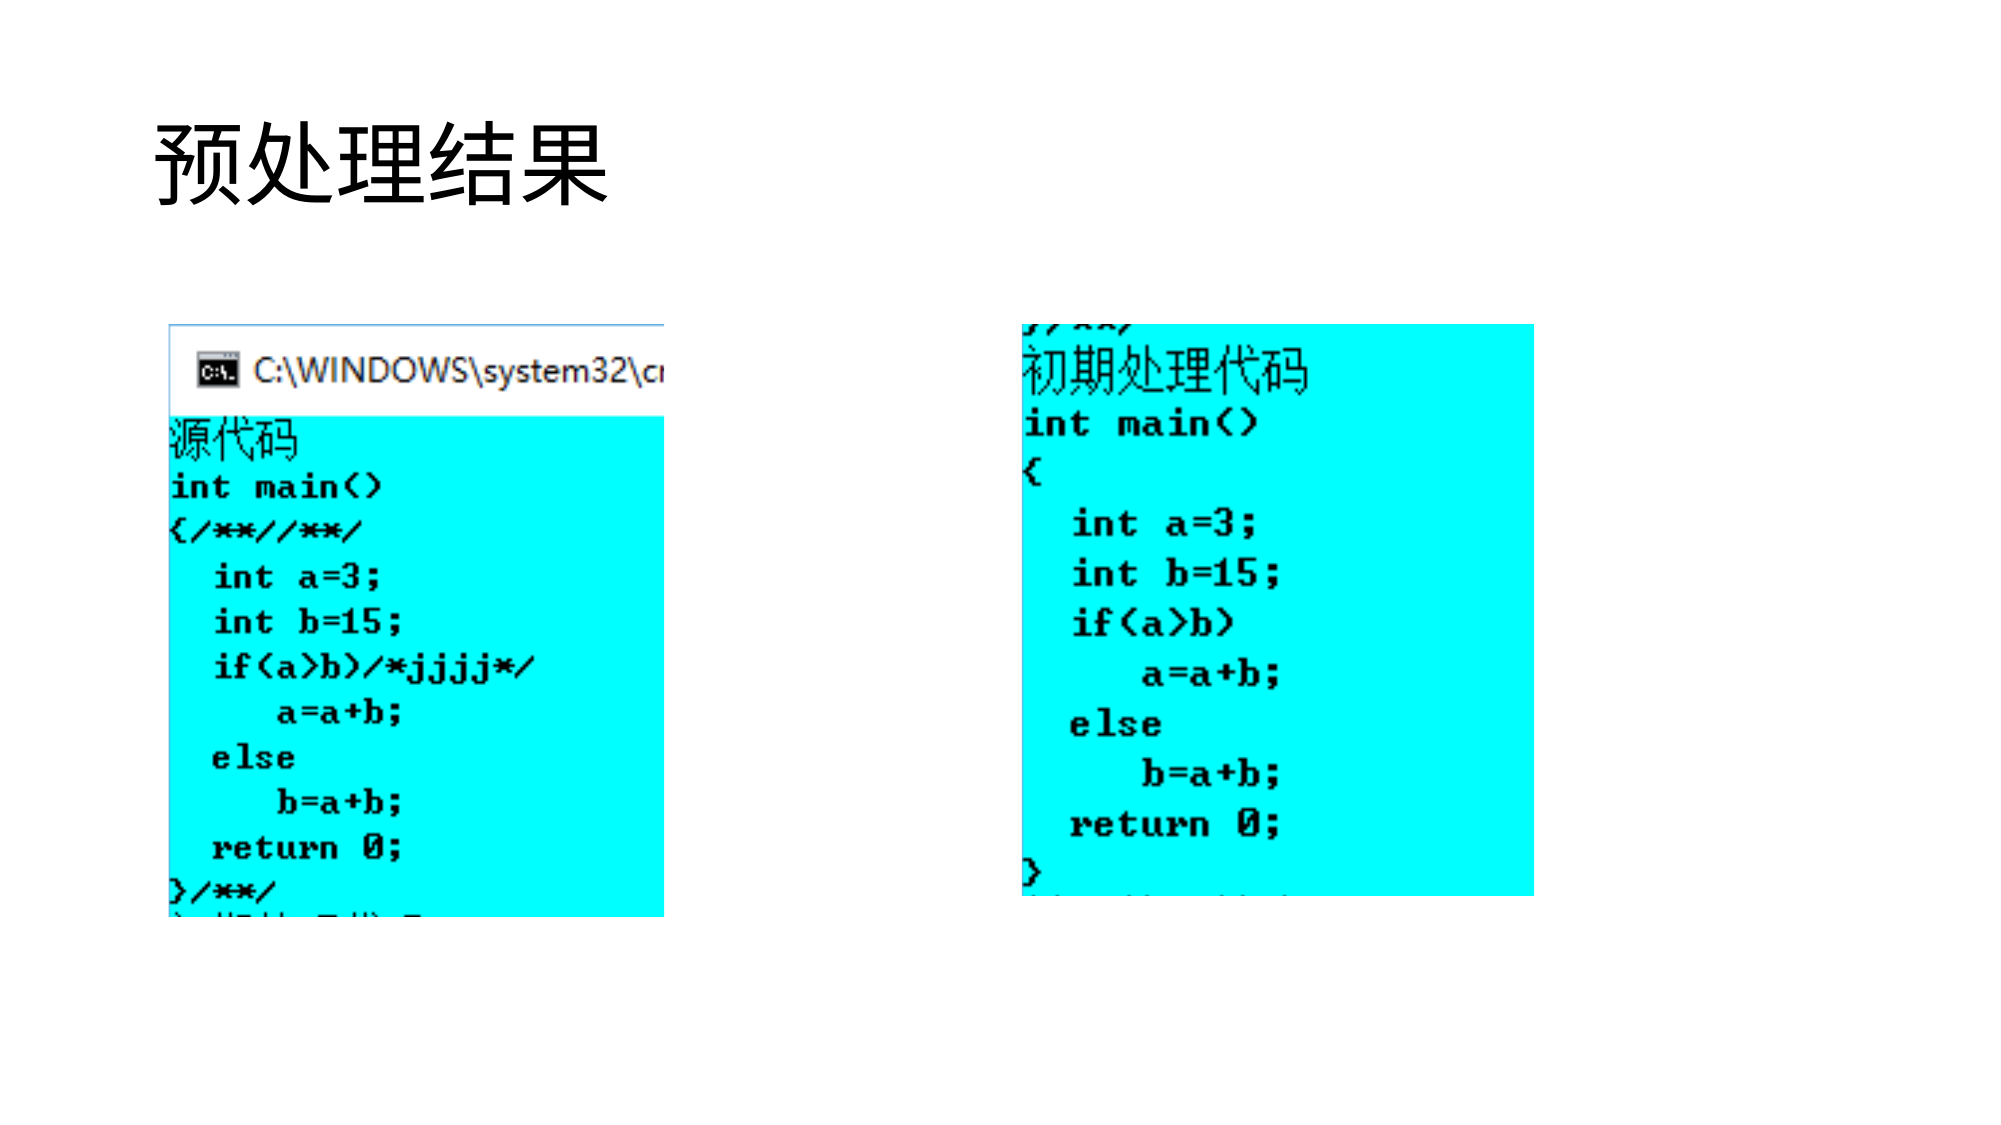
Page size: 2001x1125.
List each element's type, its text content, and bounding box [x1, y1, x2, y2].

title 预处理结果 [137, 59, 1863, 278]
picture [1021, 324, 1535, 896]
picture [168, 324, 665, 917]
